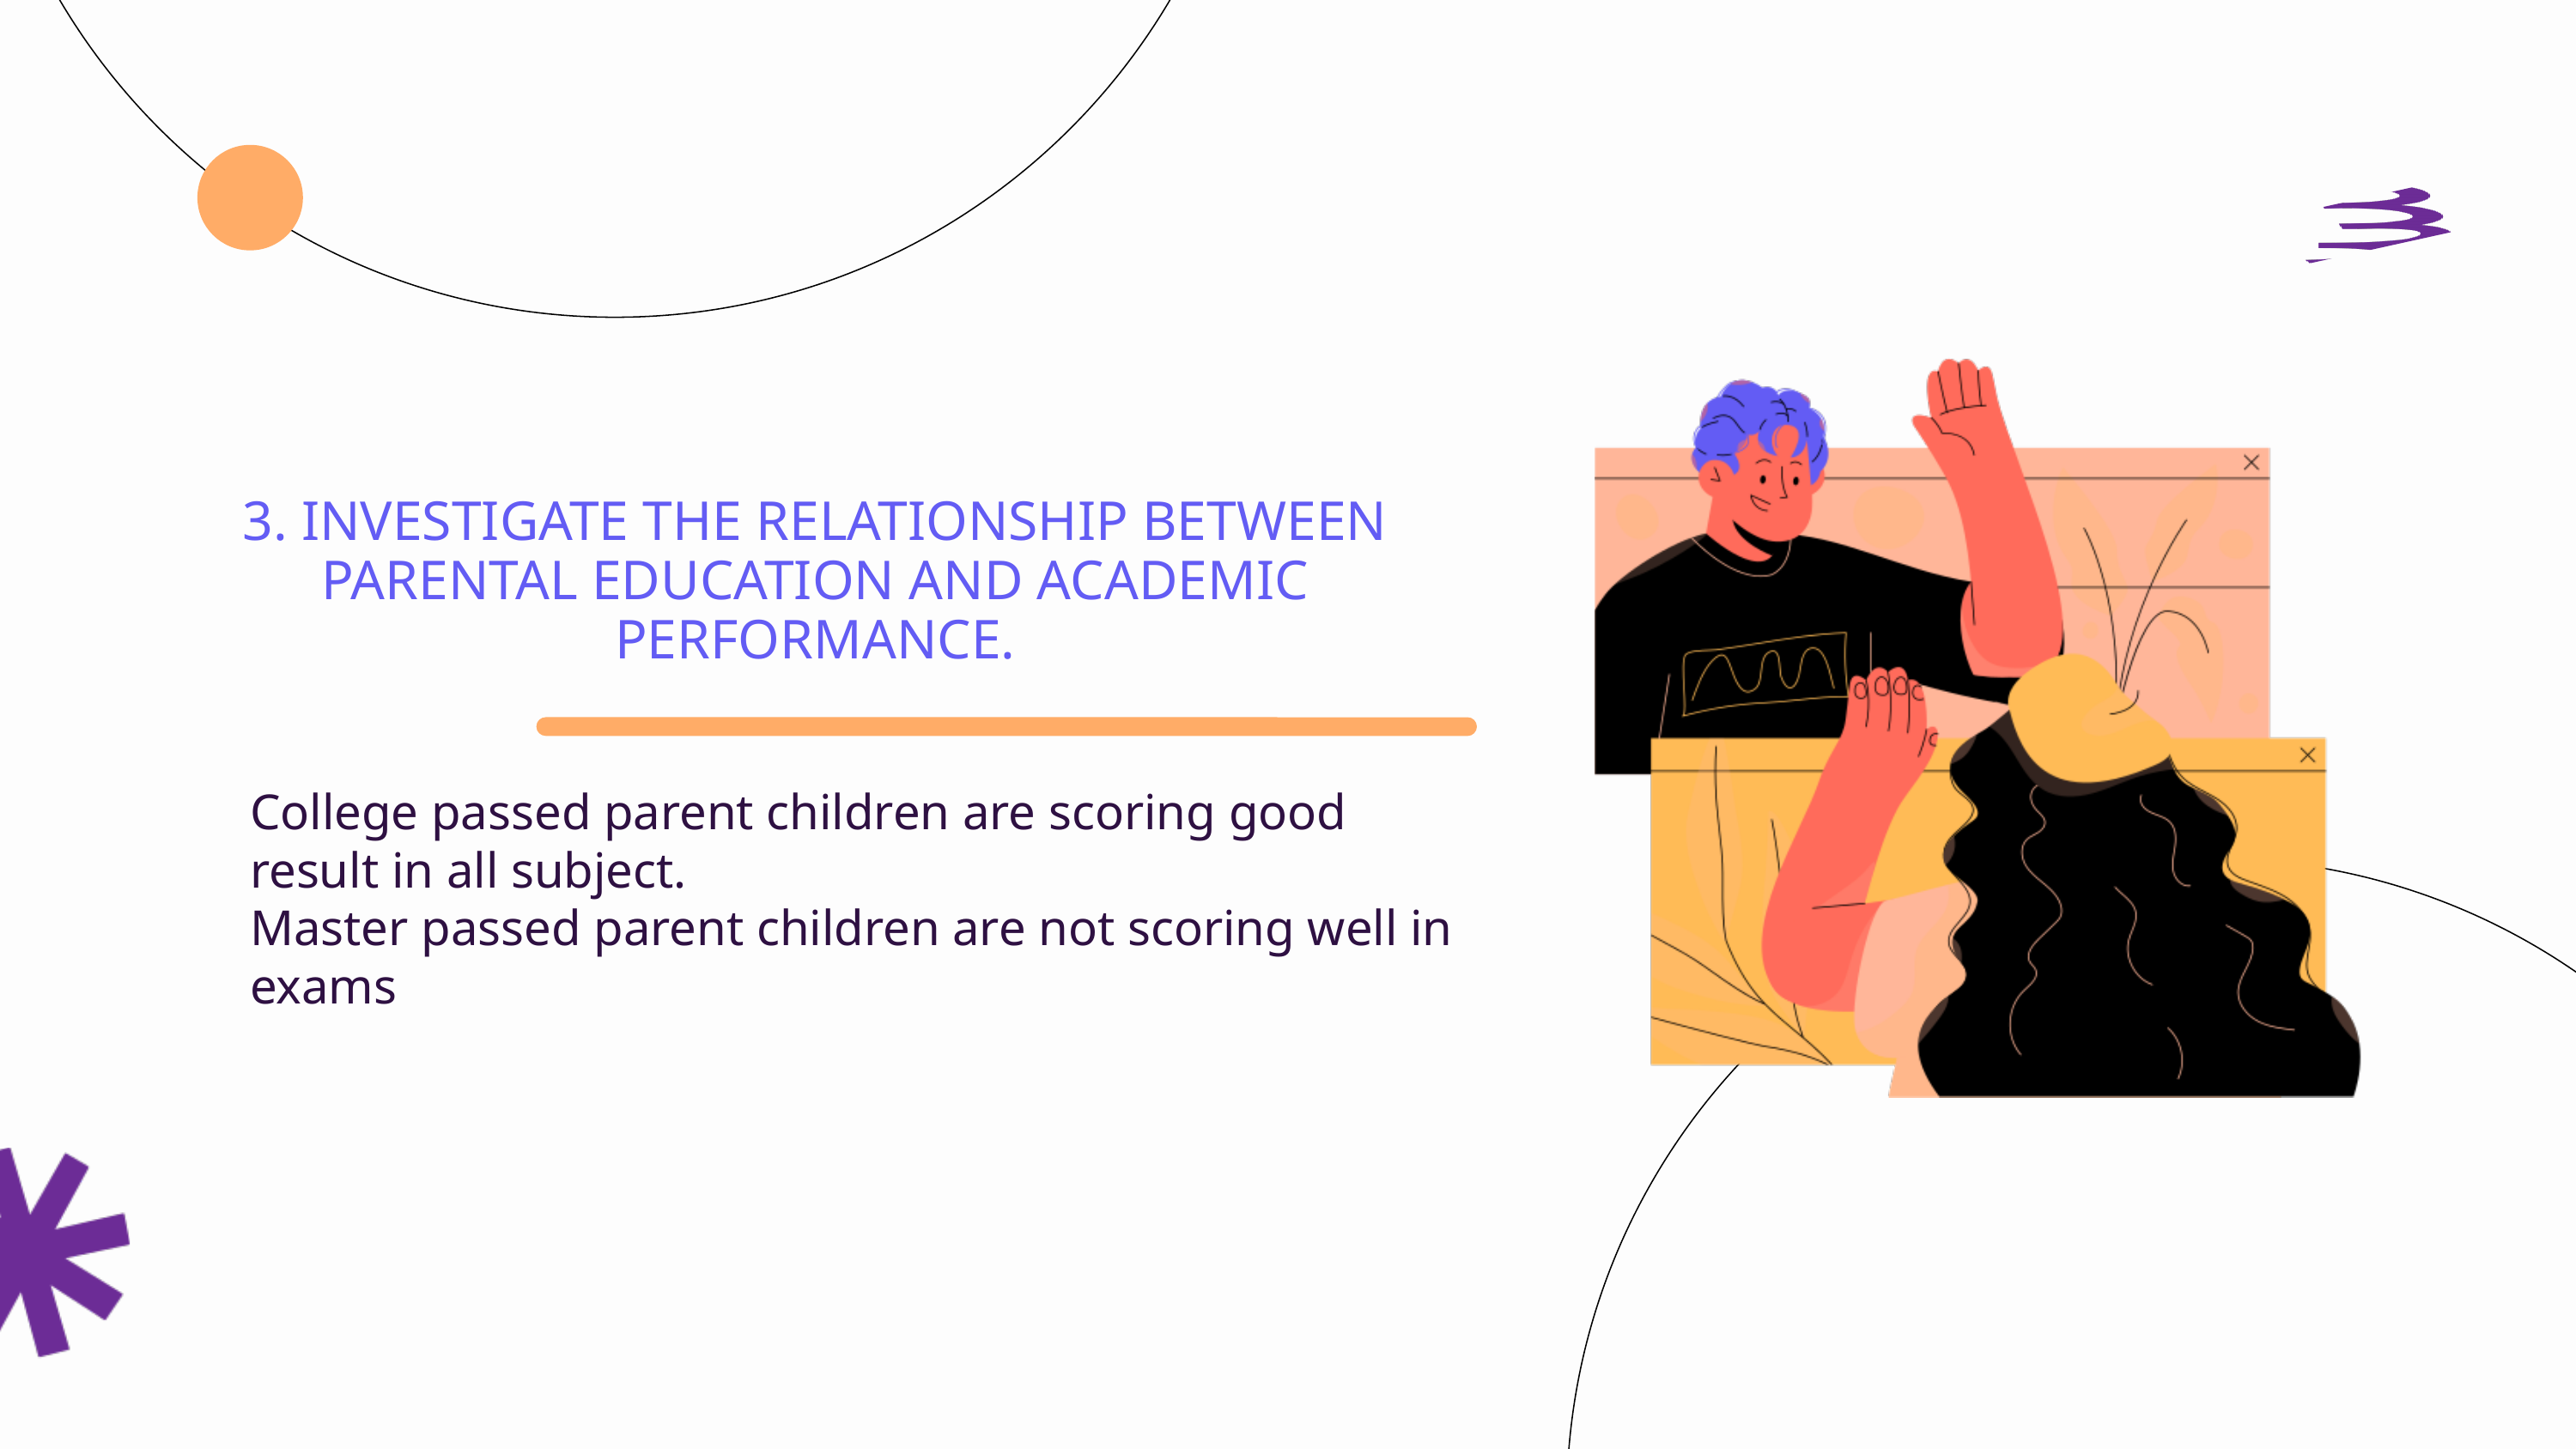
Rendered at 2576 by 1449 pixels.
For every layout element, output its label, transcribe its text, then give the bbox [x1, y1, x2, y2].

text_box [197, 144, 304, 251]
text_box 3. INVESTIGATE THE RELATIONSHIP BETWEEN PARENTAL EDUCATION AND ACADEMIC PERFORMANCE. [144, 492, 1486, 670]
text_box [0, 0, 1260, 318]
text_box [1595, 350, 2372, 856]
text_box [1566, 858, 2576, 1449]
text_box [0, 1148, 131, 1359]
text_box College passed parent children are scoring good result in all subject. Master passed parent children are not scoring well in exams [250, 781, 1467, 1014]
text_box [2290, 181, 2452, 265]
